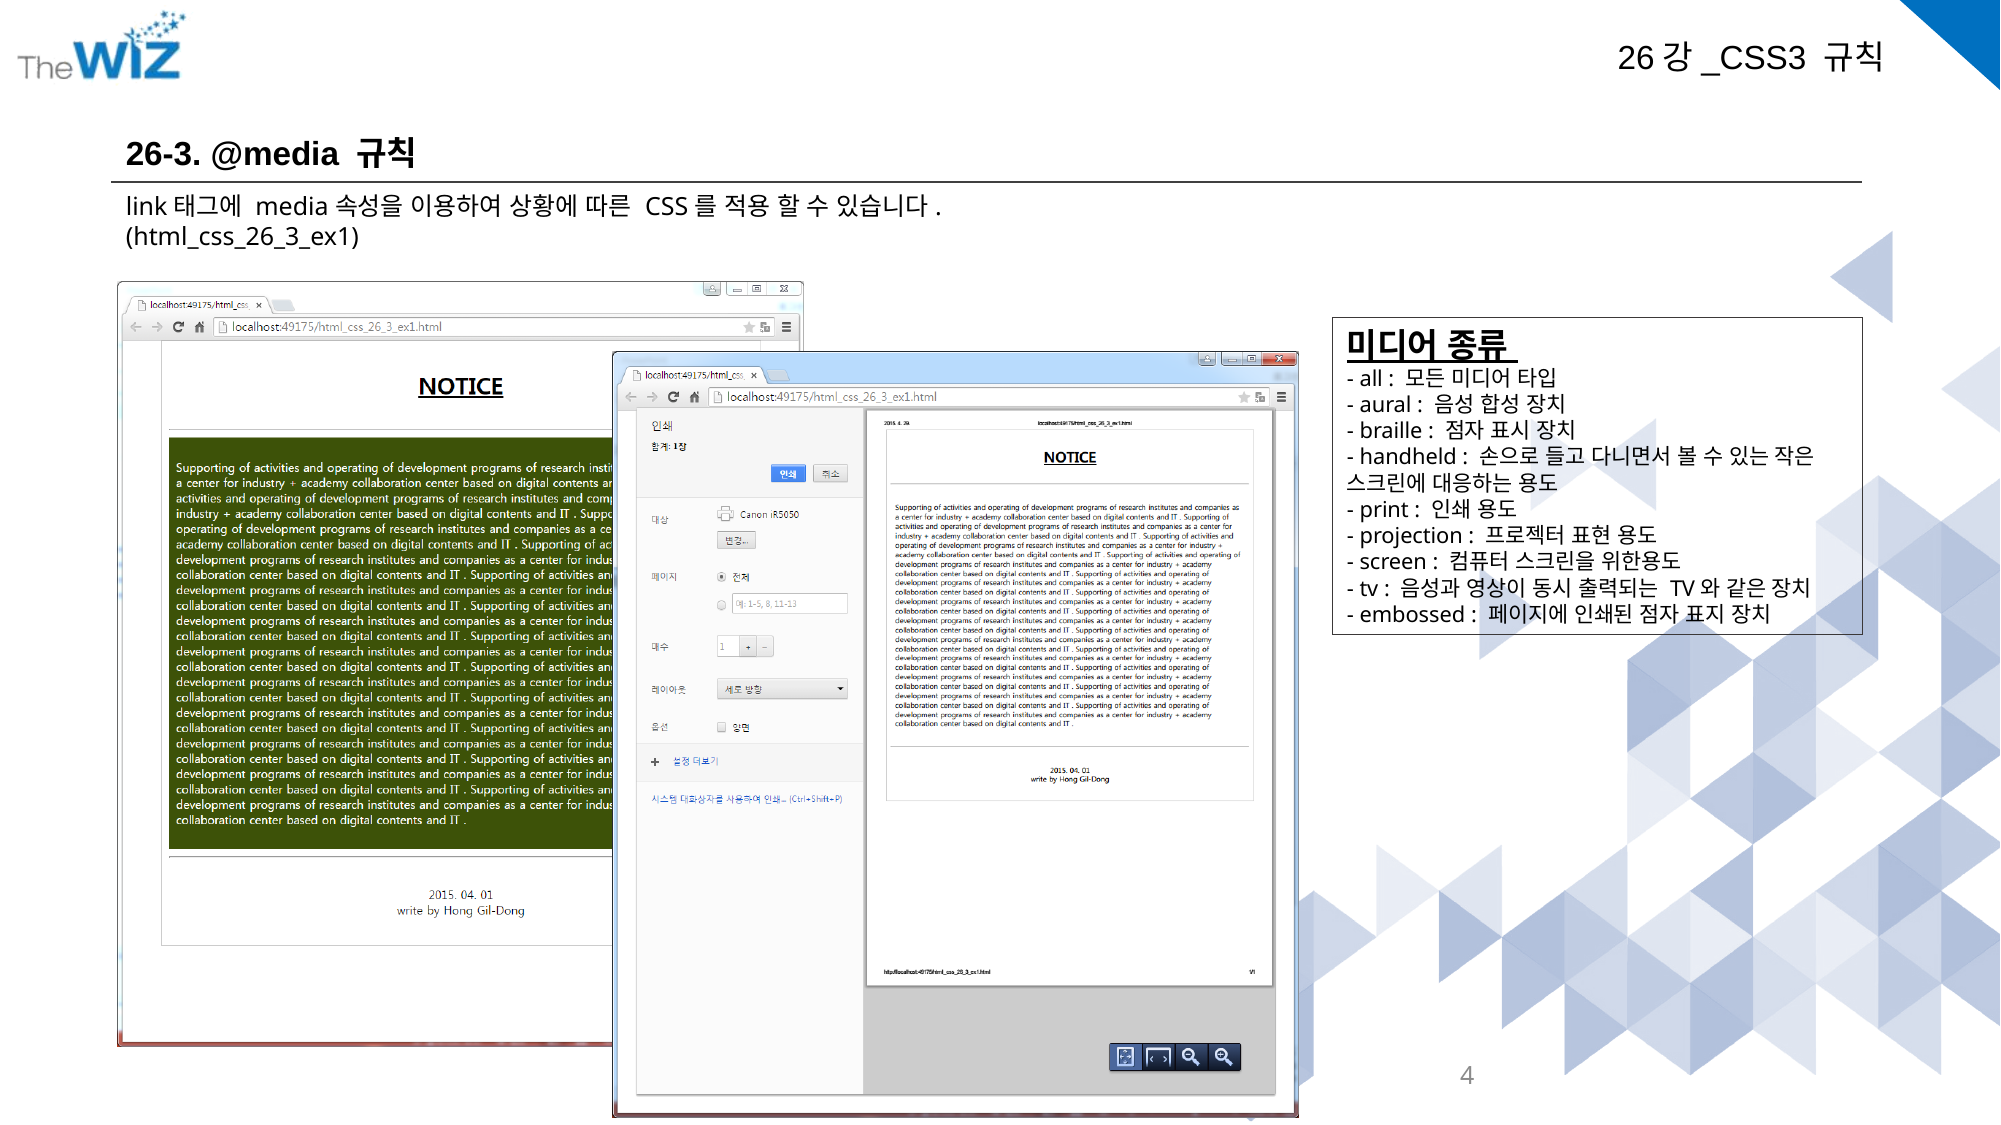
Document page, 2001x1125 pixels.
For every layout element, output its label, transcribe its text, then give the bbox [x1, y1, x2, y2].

text_box link태그에 media속성을 이용하여 상황에 따른 CSS를 적용 할 수 있습니다. (html_css_26_3_ex1) [111, 183, 1863, 258]
text_box 26-3. @media 규칙 [111, 124, 1863, 180]
slide_number 4 [1299, 1046, 1490, 1107]
text_box 미디어 종류 - all : 모든 미디어 타입 - aural : 음성 합성 장치 - braille : 점자 표시 장치 - handheld : 손으로 들고 다니면서 볼 수 있는 작은 스크린에 대응하는 용도 - print : 인쇄 용도 - projection : 프로젝터 표현 용도 - screen : 컴퓨터 스크린을 위한용도 - tv : 음성과 영상이 동시 출력되는 TV와 같은 장치 - embossed : 페이지에 인쇄된 점자 표지 장치 [1332, 317, 1863, 635]
picture [0, 0, 215, 90]
picture [117, 281, 1299, 1118]
